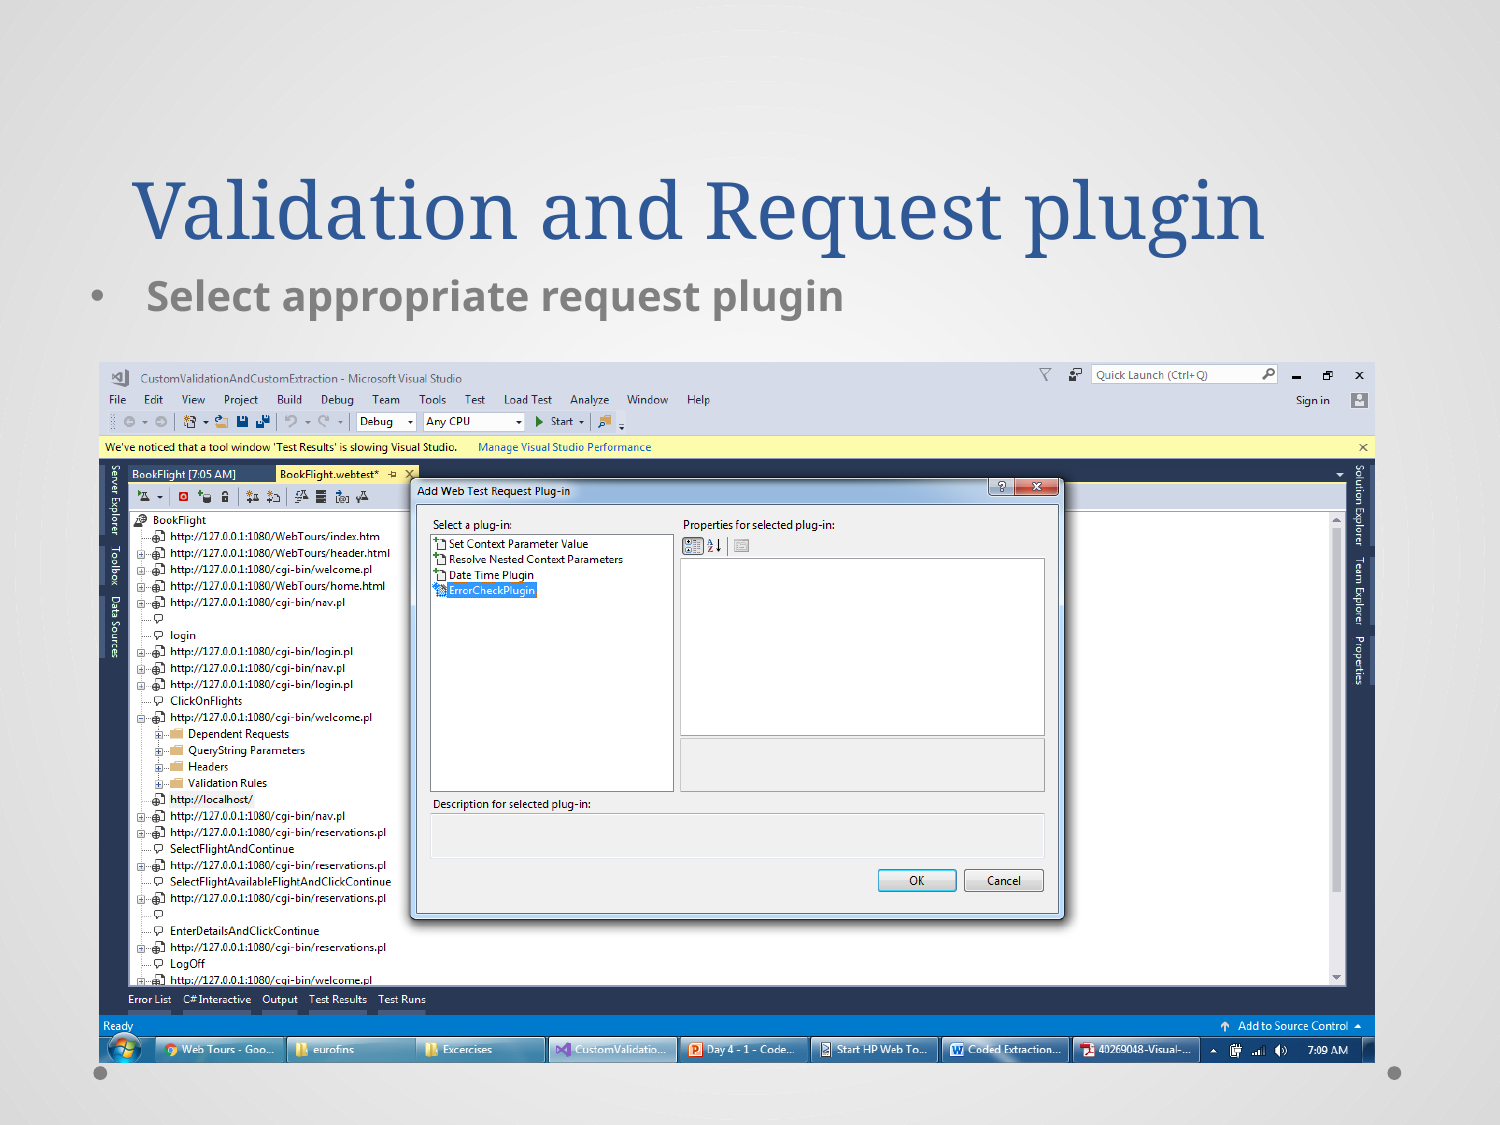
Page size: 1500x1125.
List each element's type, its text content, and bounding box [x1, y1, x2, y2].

list Select appropriate request plugin [75, 262, 1425, 1005]
title Validation and Request plugin [75, 0, 1325, 262]
picture [99, 362, 1376, 1063]
